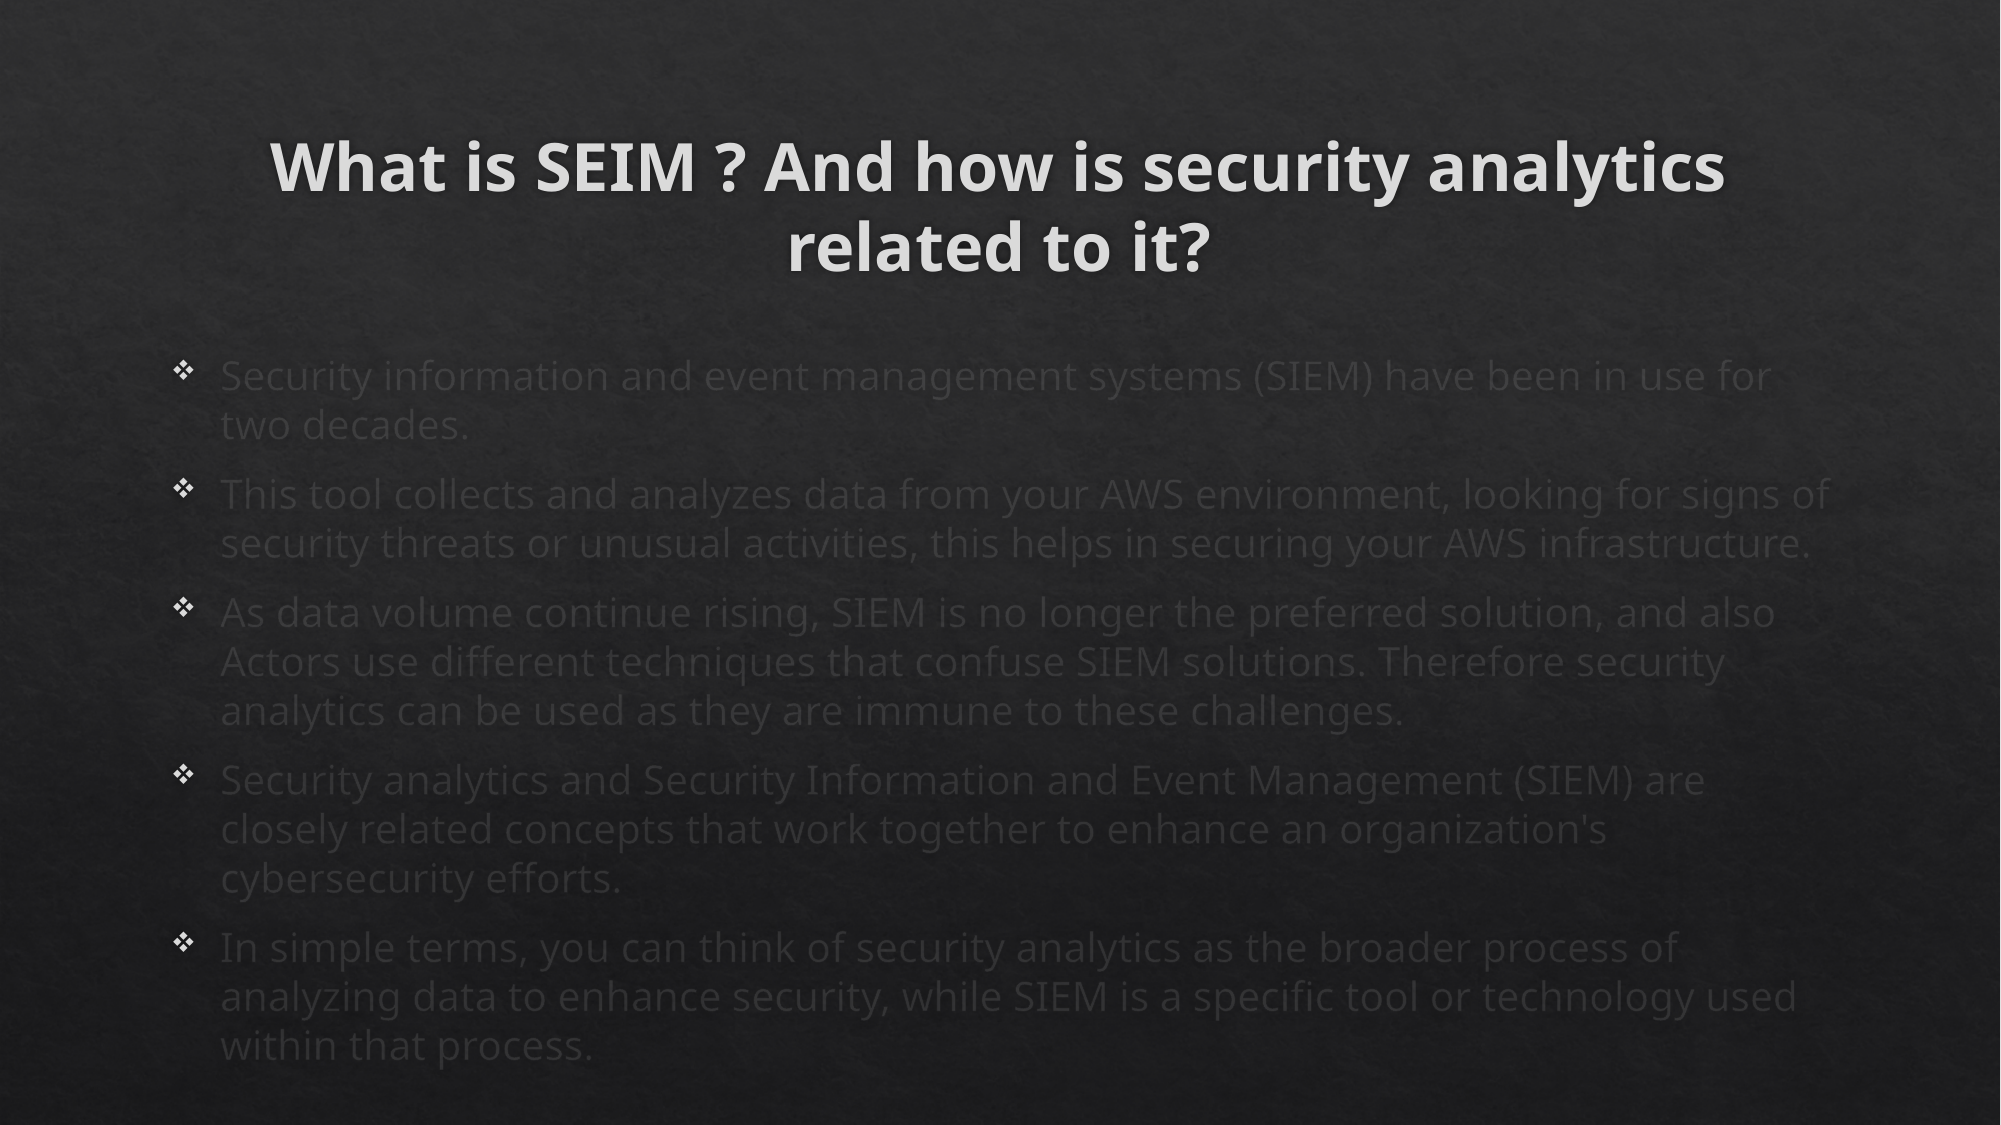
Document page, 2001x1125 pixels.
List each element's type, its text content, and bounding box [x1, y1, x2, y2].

title What is SEIM ? And how is security analytics related to it? [149, 99, 1849, 310]
list Security information and event management systems (SIEM) have been in use for two decades. This tool collects and analyzes data from your AWS environment, looking for signs of security threats or unusual activities, this helps in securing your AWS infrastructure. As data volume continue rising, SIEM is no longer the preferred solution, and also Actors use different techniques that confuse SIEM solutions. Therefore security analytics can be used as they are immune to these challenges. Security analytics and Security Information and Event Management (SIEM) are closely related concepts that work together to enhance an organization's cybersecurity efforts. In simple terms, you can think of security analytics as the broader process of analyzing data to enhance security, while SIEM is a specific tool or technology used within that process. [149, 341, 1849, 1113]
